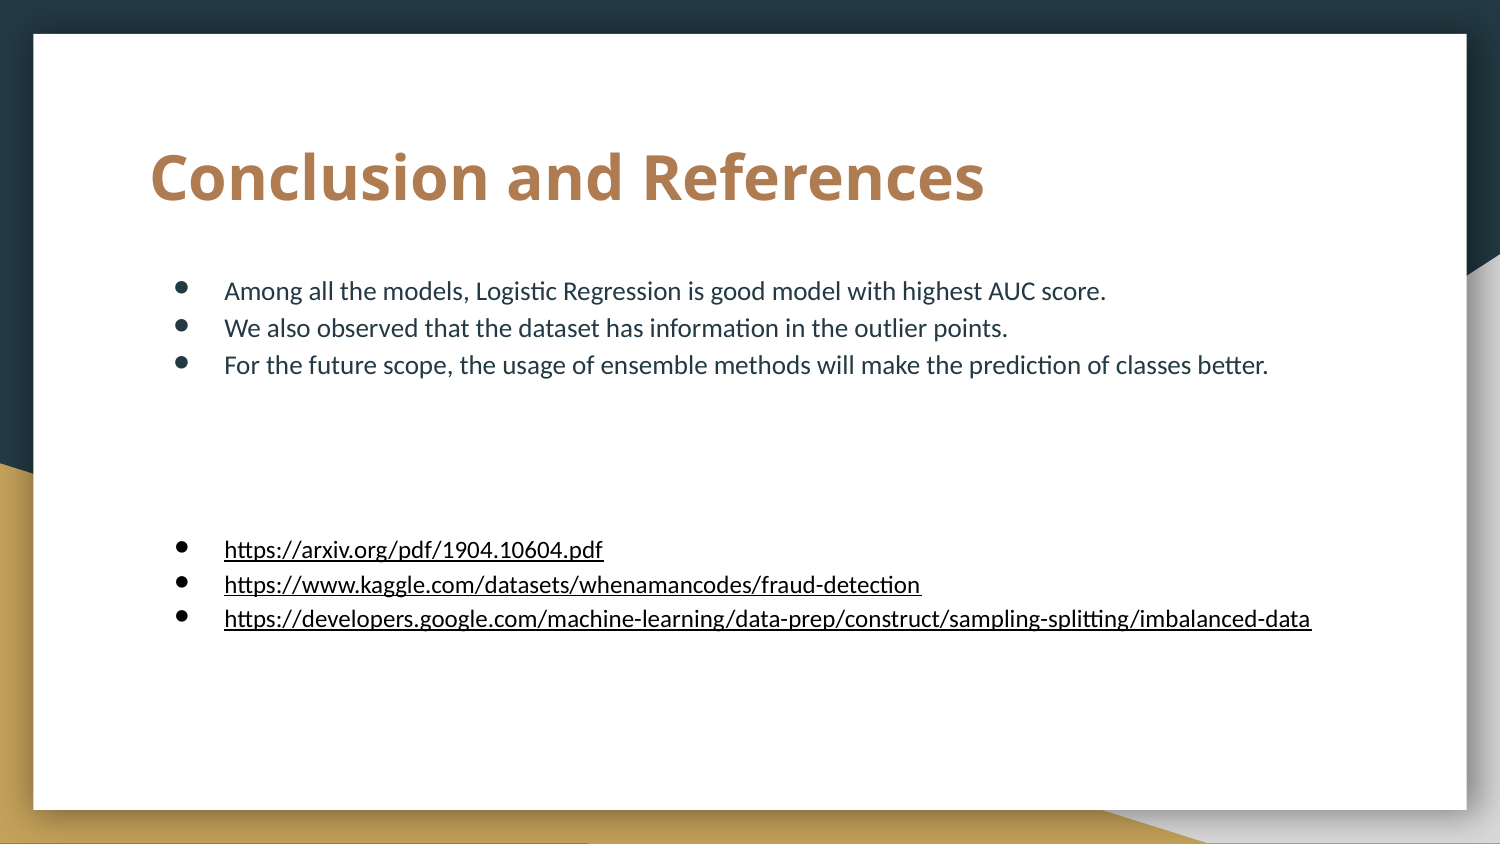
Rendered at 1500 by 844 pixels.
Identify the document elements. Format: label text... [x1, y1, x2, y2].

list Among all the models, Logistic Regression is good model with highest AUC score. We also observed that the dataset has information in the outlier points. For the future scope, the usage of ensemble methods will make the prediction of classes better. https://arxiv.org/pdf/1904.10604.pdf https://www.kaggle.com/datasets/whenamancodes/fraud-detection https://developers.google.com/machine-learning/data-prep/construct/sampling-splitting/imbalanced-data [134, 253, 1366, 729]
title Conclusion and References [134, 123, 1366, 253]
